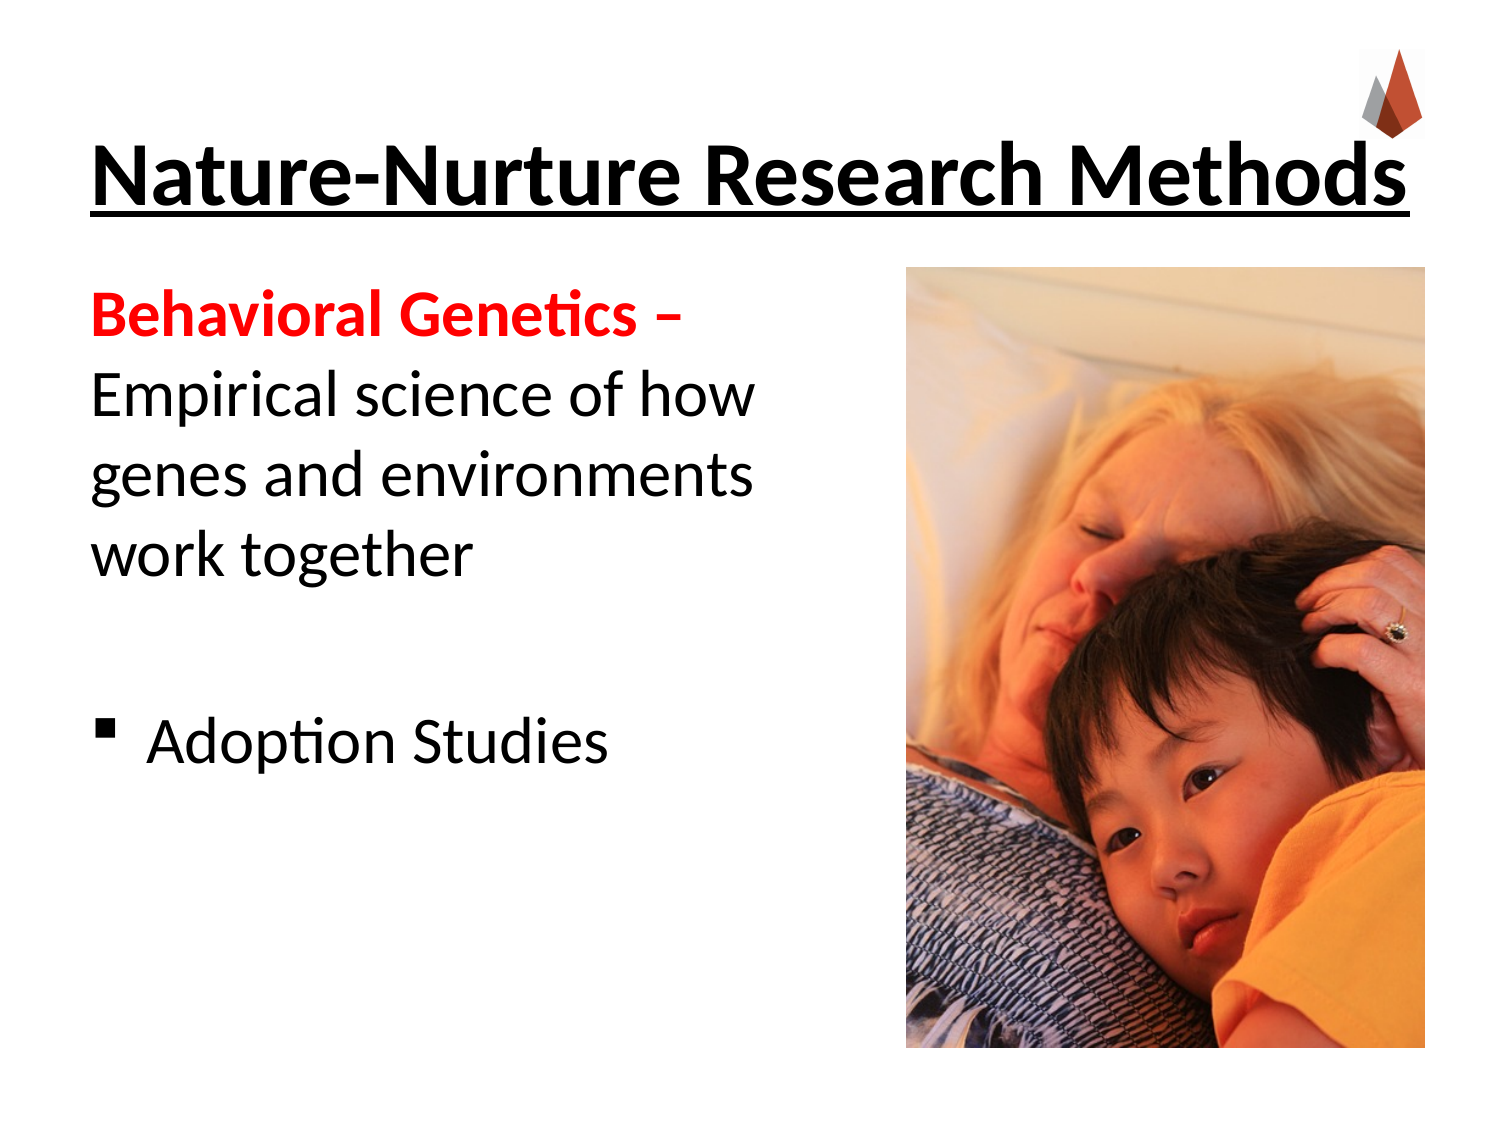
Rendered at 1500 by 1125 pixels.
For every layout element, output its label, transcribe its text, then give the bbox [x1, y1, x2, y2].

title Nature-Nurture Research Methods [75, 75, 1425, 263]
picture [1359, 49, 1425, 75]
picture [905, 267, 1426, 1048]
list Behavioral Genetics – Empirical science of how genes and environments work together Adoption Studies [75, 262, 806, 1005]
